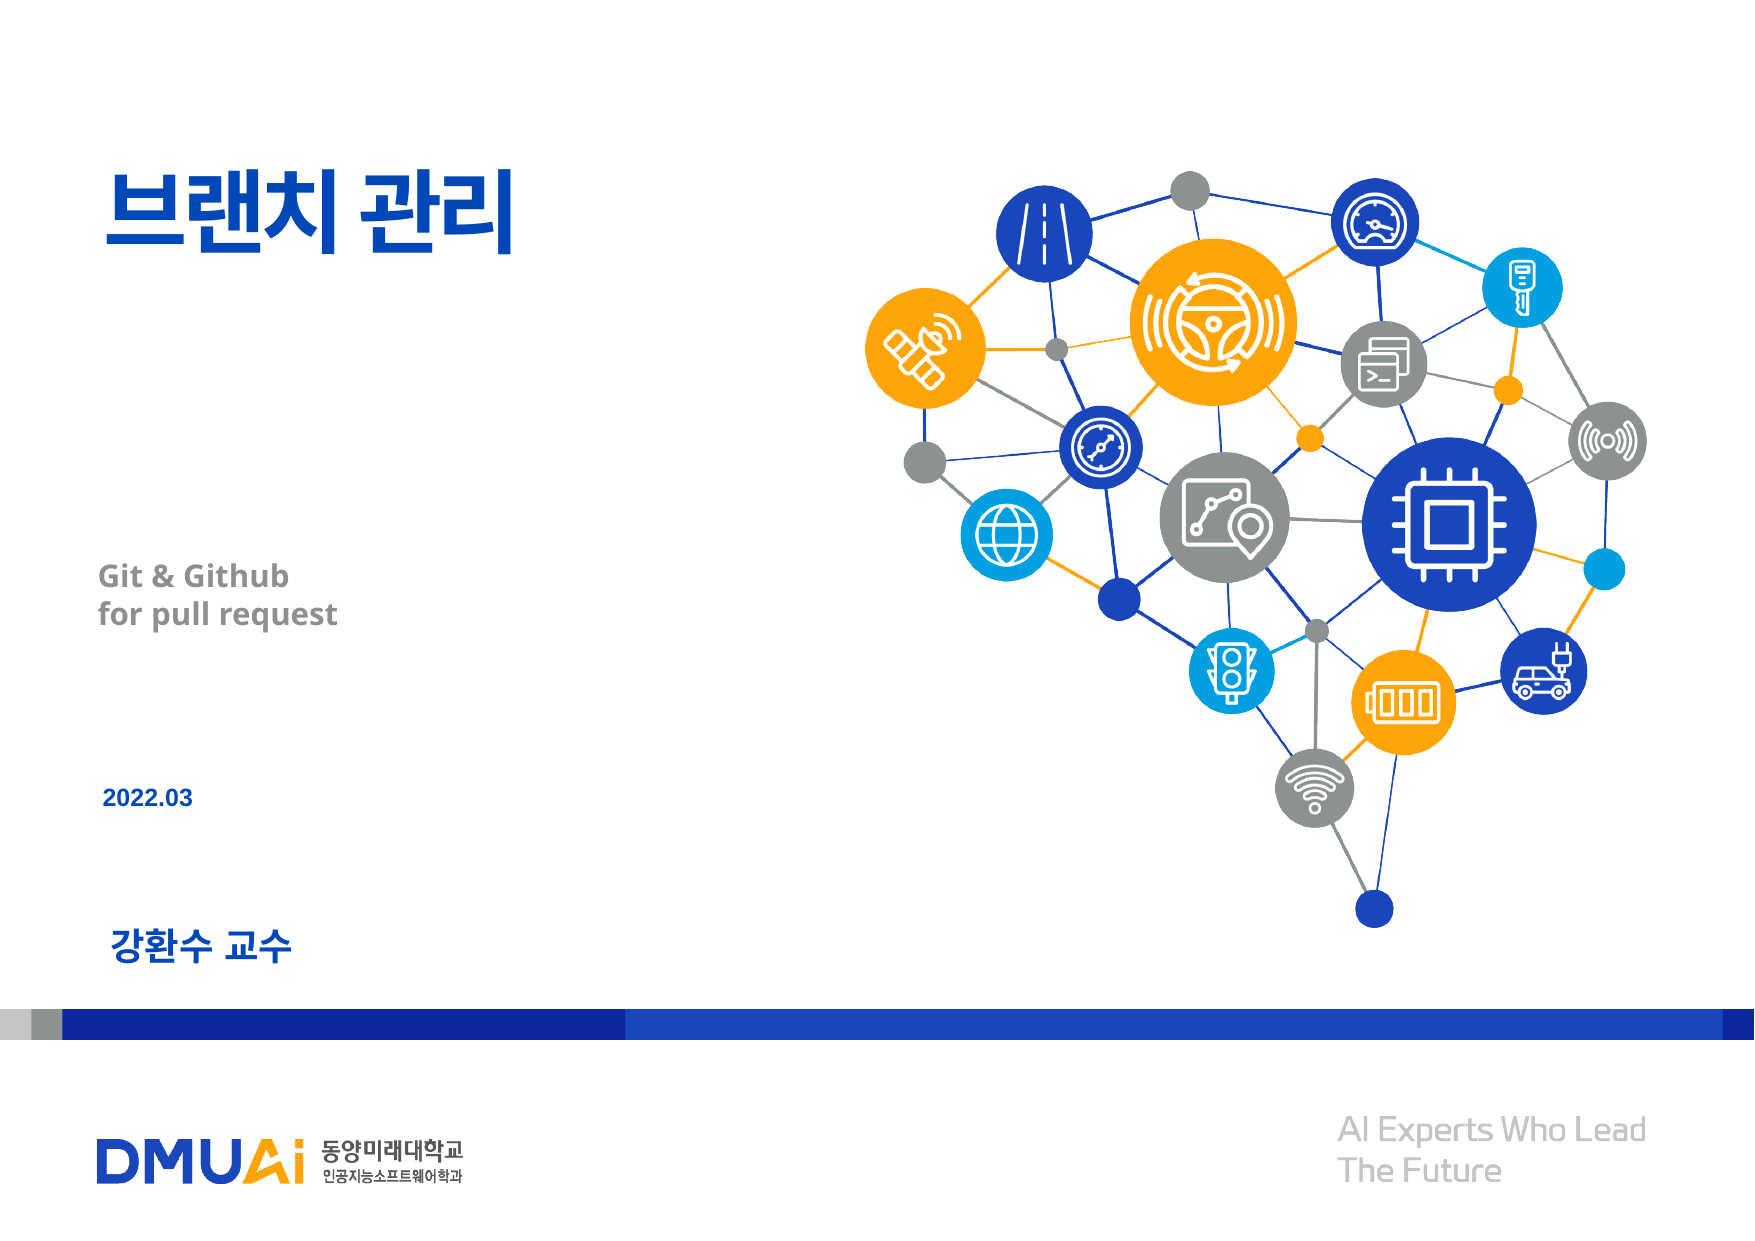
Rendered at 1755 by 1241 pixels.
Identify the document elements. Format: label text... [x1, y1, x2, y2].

picture [97, 1139, 464, 1184]
text_box Git & Github for pull request [82, 549, 354, 639]
picture [1337, 1116, 1646, 1183]
text_box 2022.03 [87, 773, 209, 819]
picture [864, 170, 1647, 928]
picture [0, 1009, 1755, 1040]
text_box 강환수 교수 [95, 915, 309, 976]
text_box 브랜치 관리 [89, 147, 536, 383]
